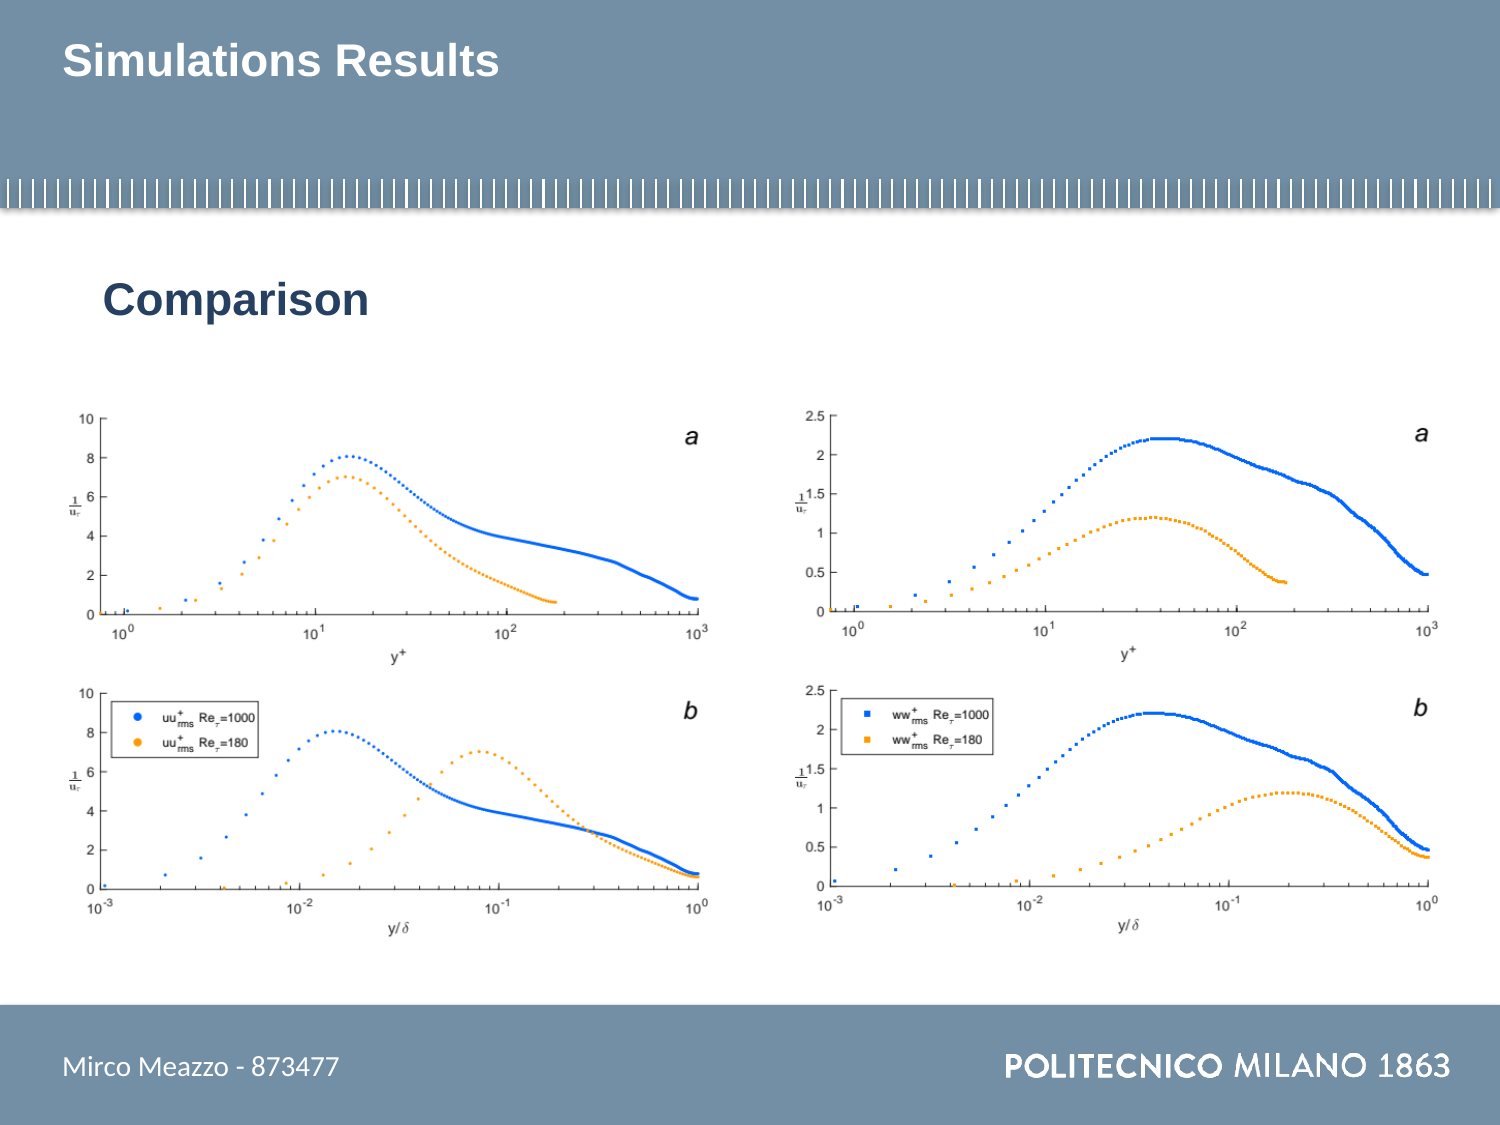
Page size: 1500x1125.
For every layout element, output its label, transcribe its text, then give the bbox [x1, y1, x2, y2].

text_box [13, 1036, 517, 1094]
picture [0, 372, 1500, 953]
title Simulations Results [47, 22, 1455, 161]
picture [999, 1041, 1456, 1089]
